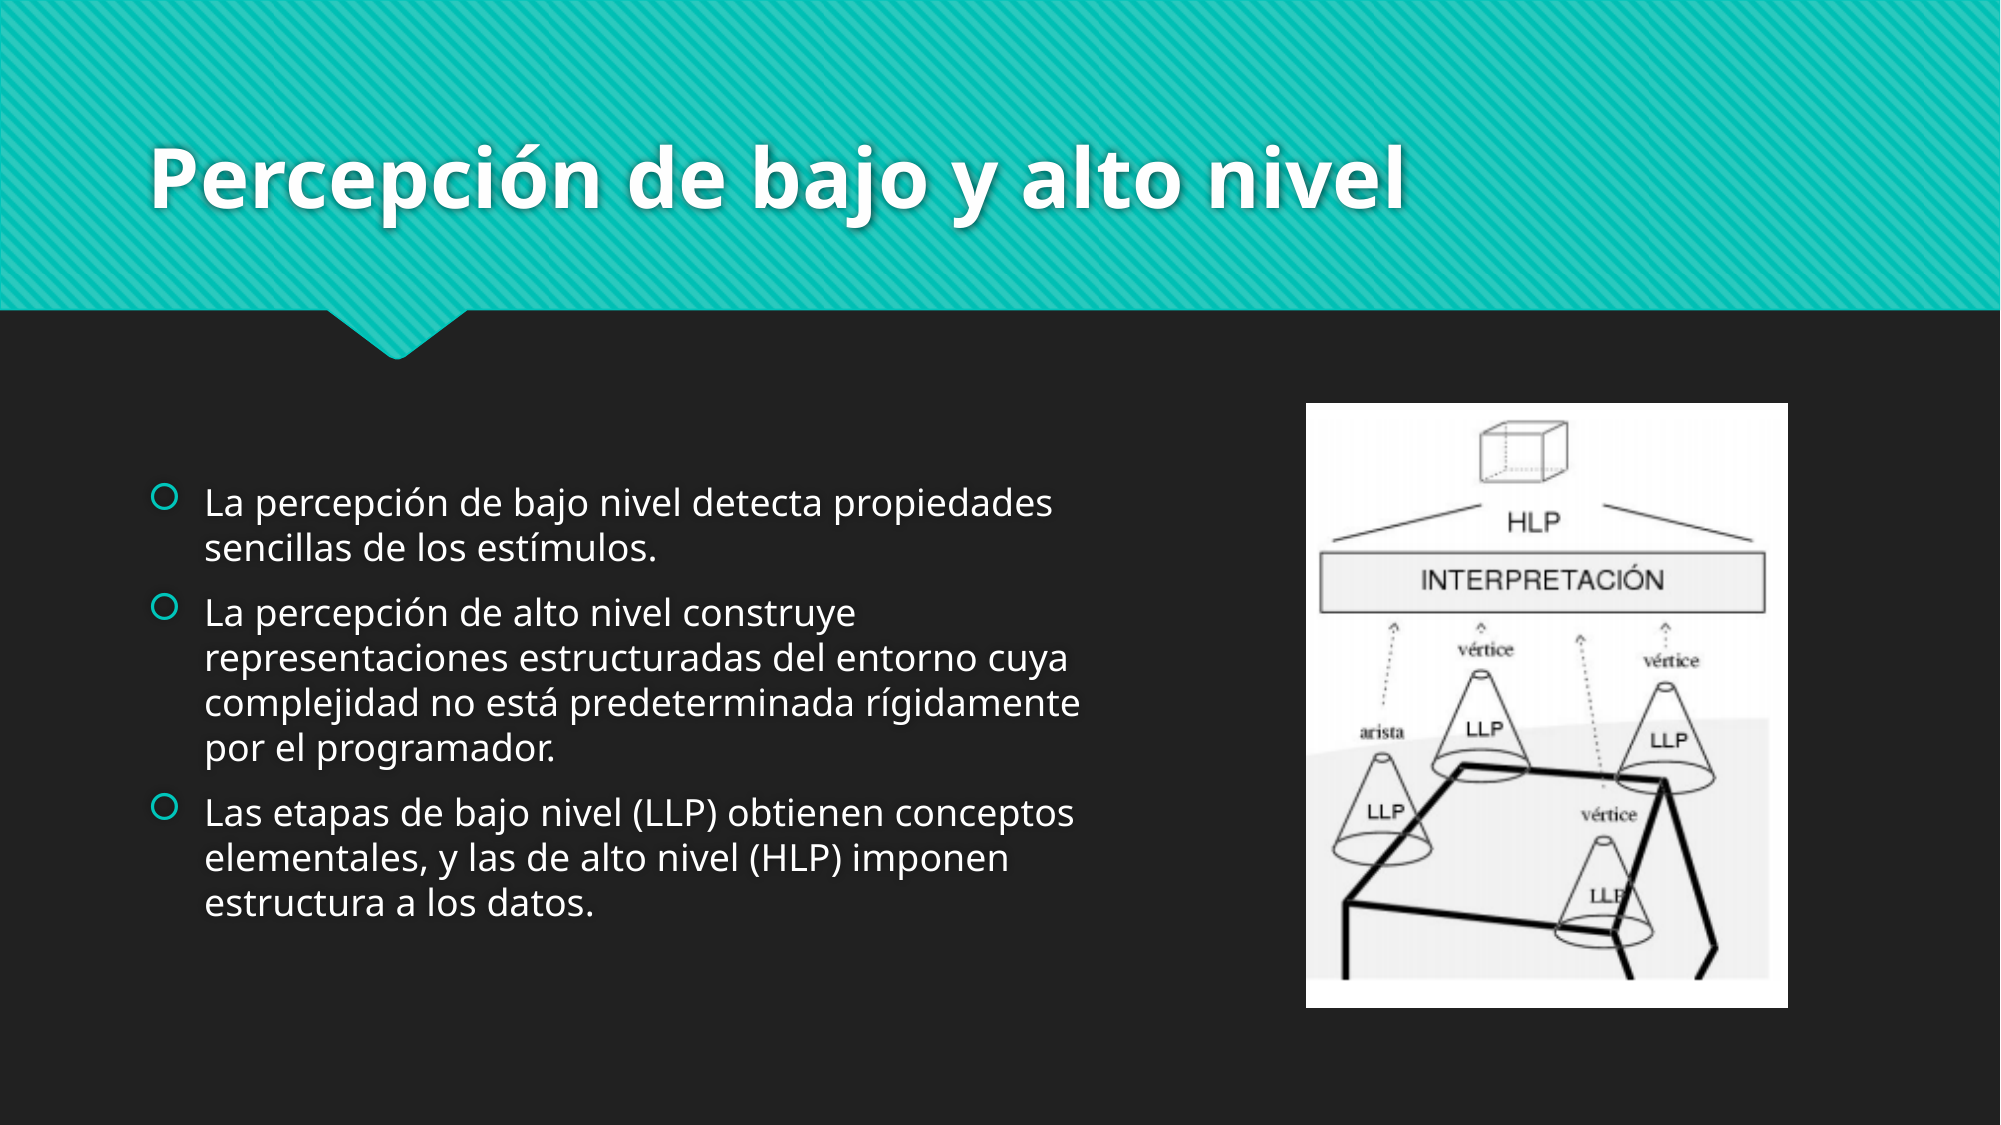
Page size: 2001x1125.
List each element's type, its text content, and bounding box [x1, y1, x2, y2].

list La percepción de bajo nivel detecta propiedades sencillas de los estímulos. La percepción de alto nivel construye representaciones estructuradas del entorno cuya complejidad no está predeterminada rígidamente por el programador. Las etapas de bajo nivel (LLP) obtienen conceptos elementales, y las de alto nivel (HLP) imponen estructura a los datos. [132, 403, 1152, 1000]
title Percepción de bajo y alto nivel [132, 73, 1868, 233]
picture [1306, 402, 1788, 1008]
